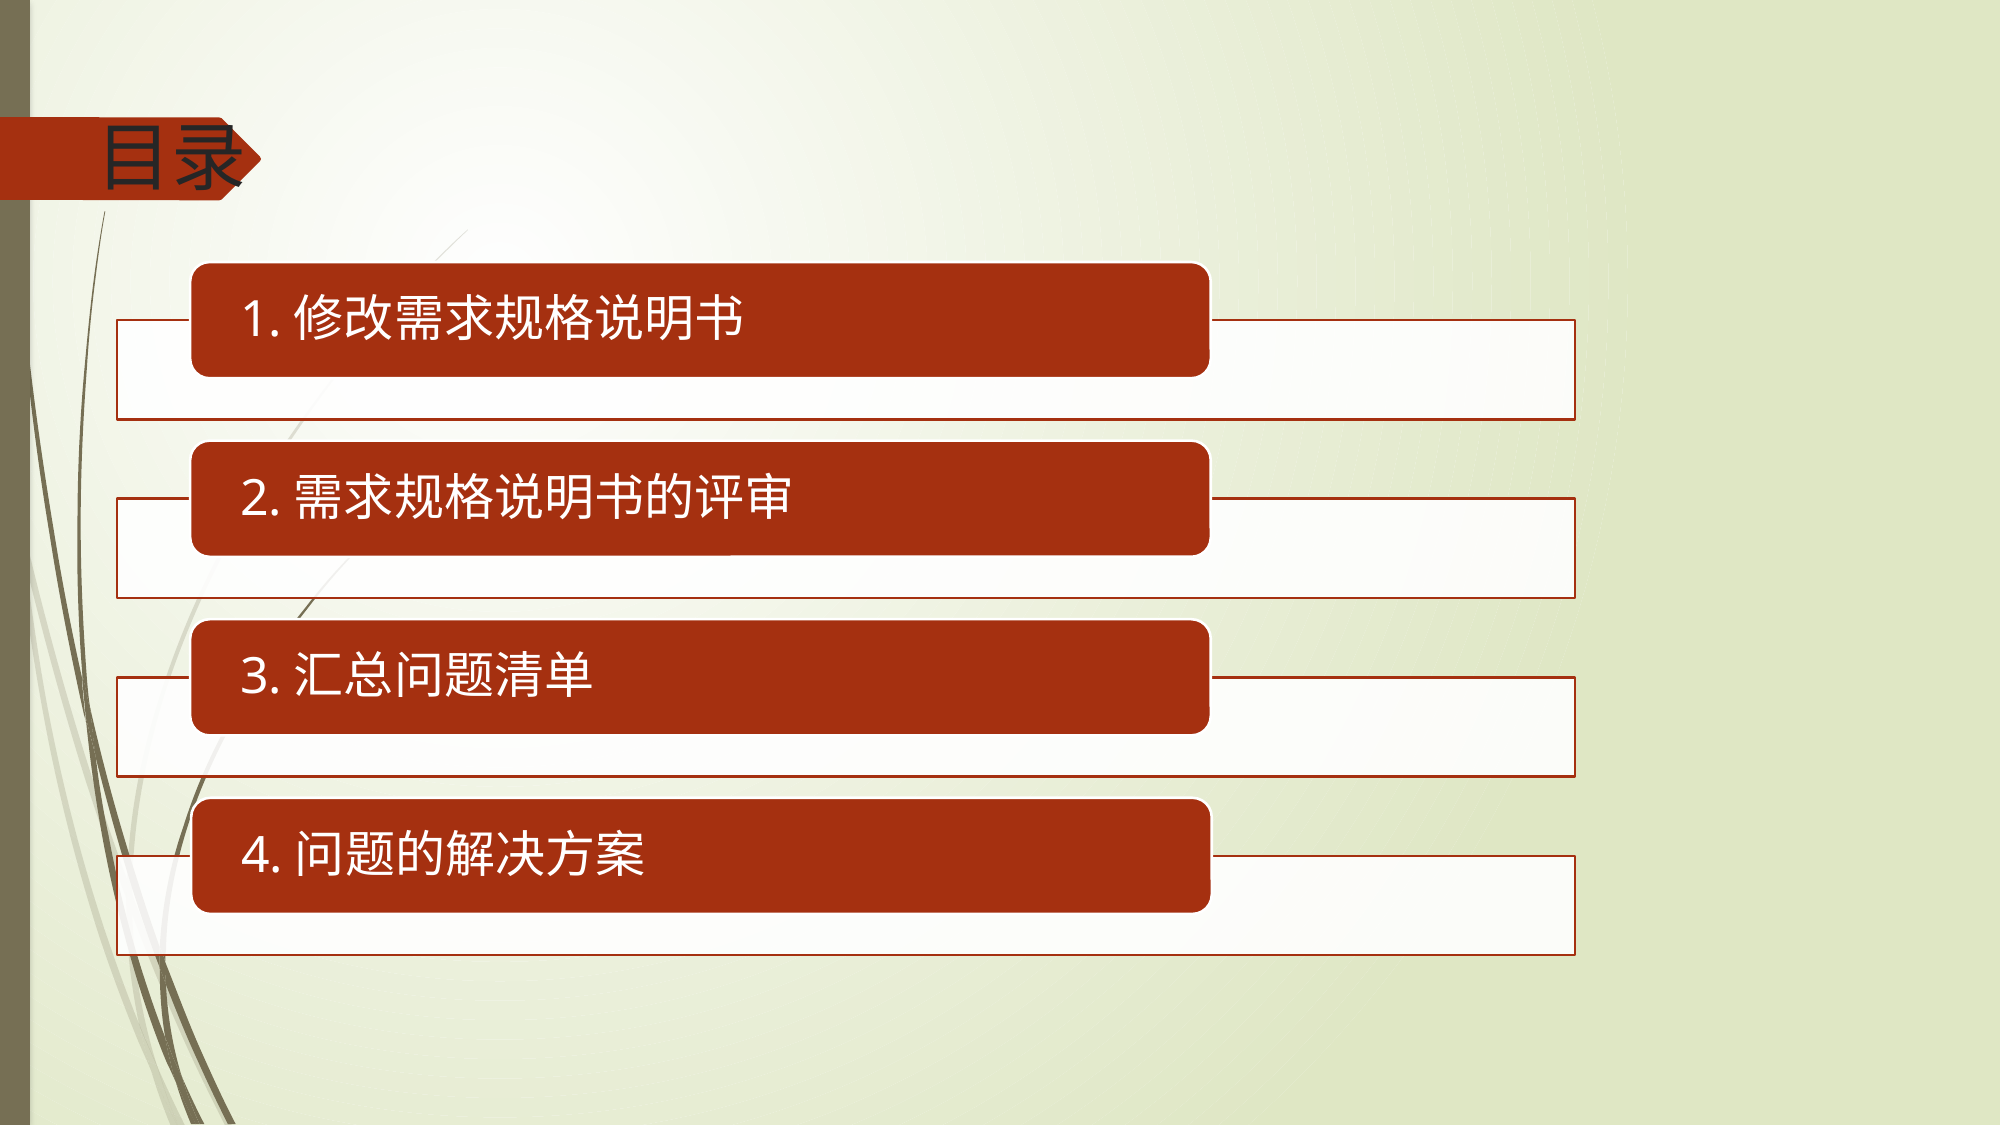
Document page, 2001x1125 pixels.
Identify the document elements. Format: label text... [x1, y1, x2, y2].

title 目录 [81, 102, 1464, 313]
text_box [116, 253, 1576, 965]
